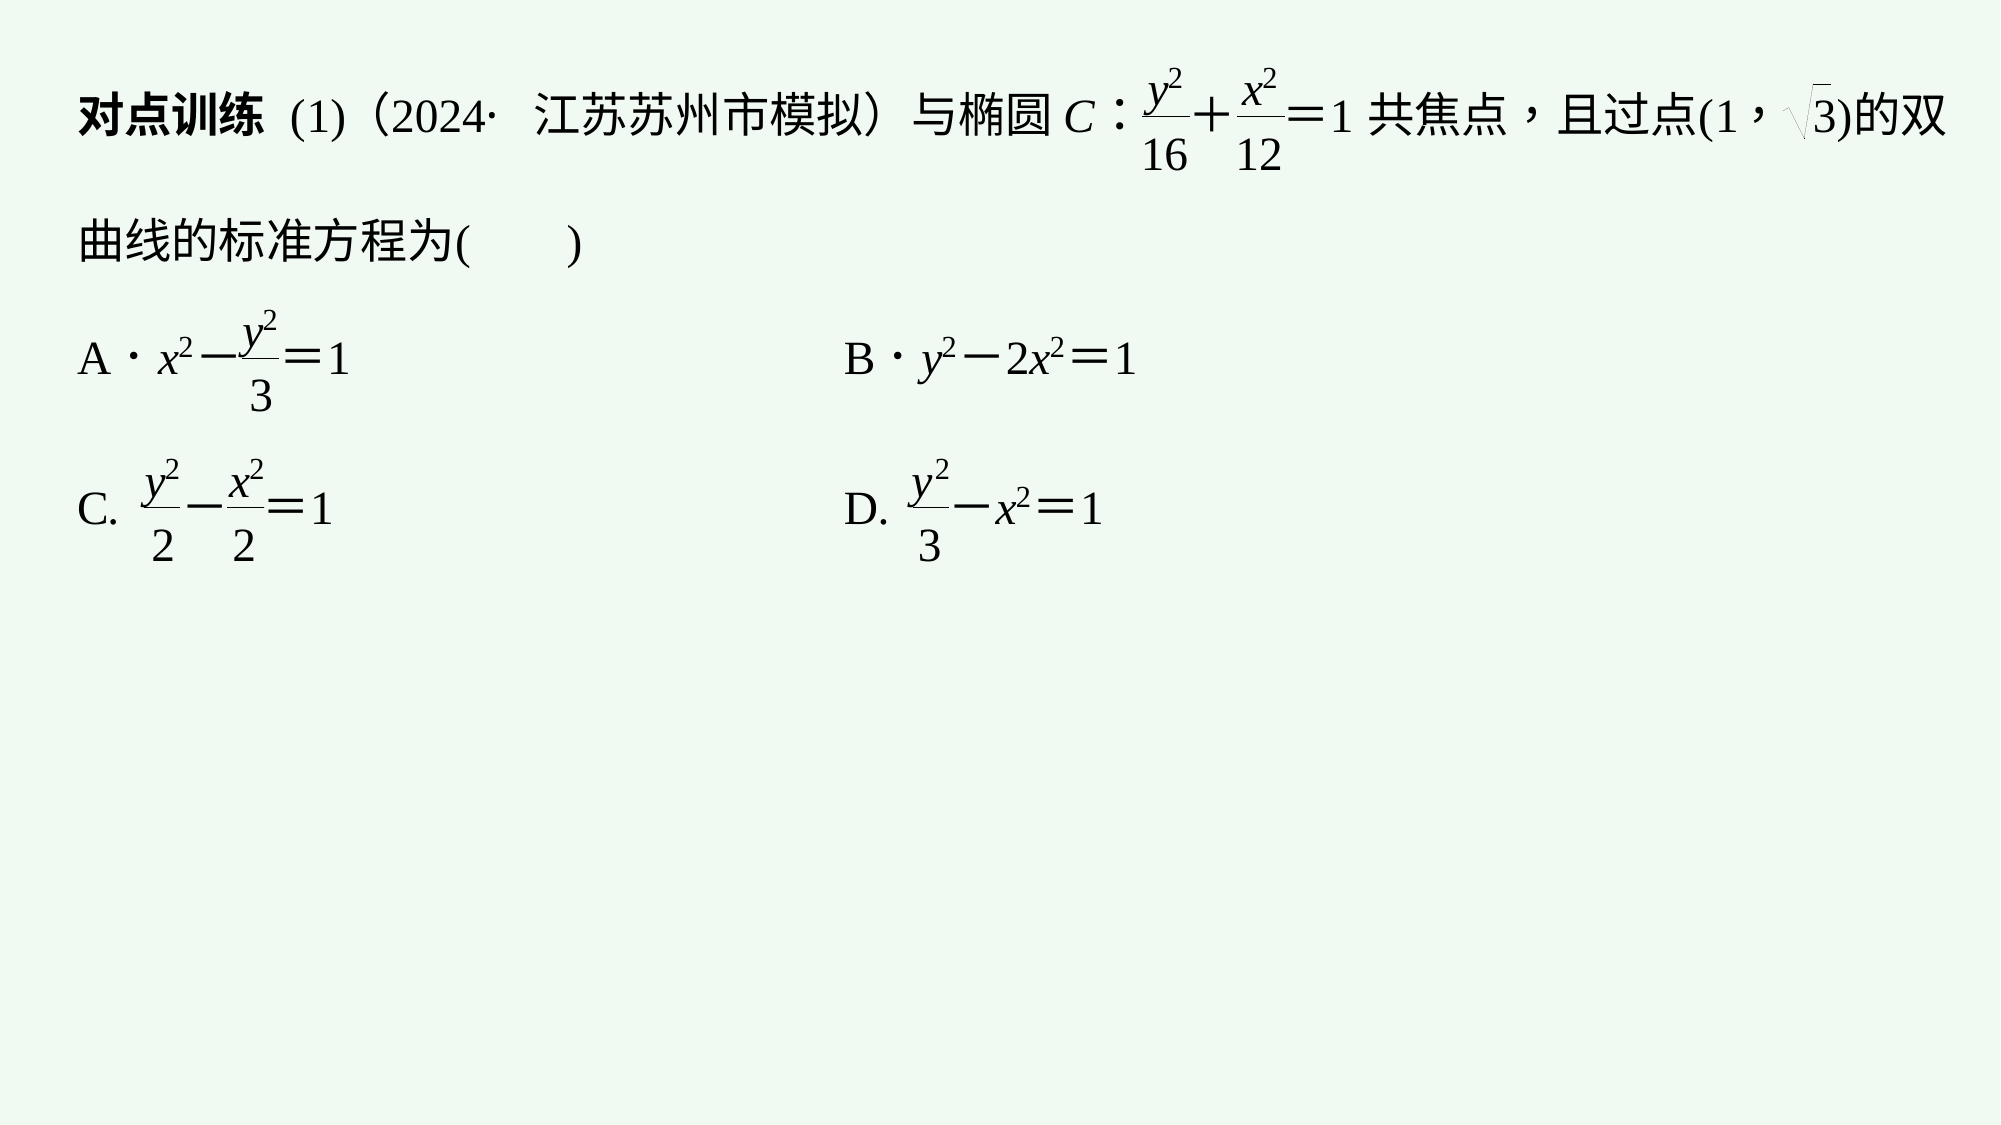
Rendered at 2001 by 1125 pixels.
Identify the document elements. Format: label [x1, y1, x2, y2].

text_box [77, 61, 1949, 674]
